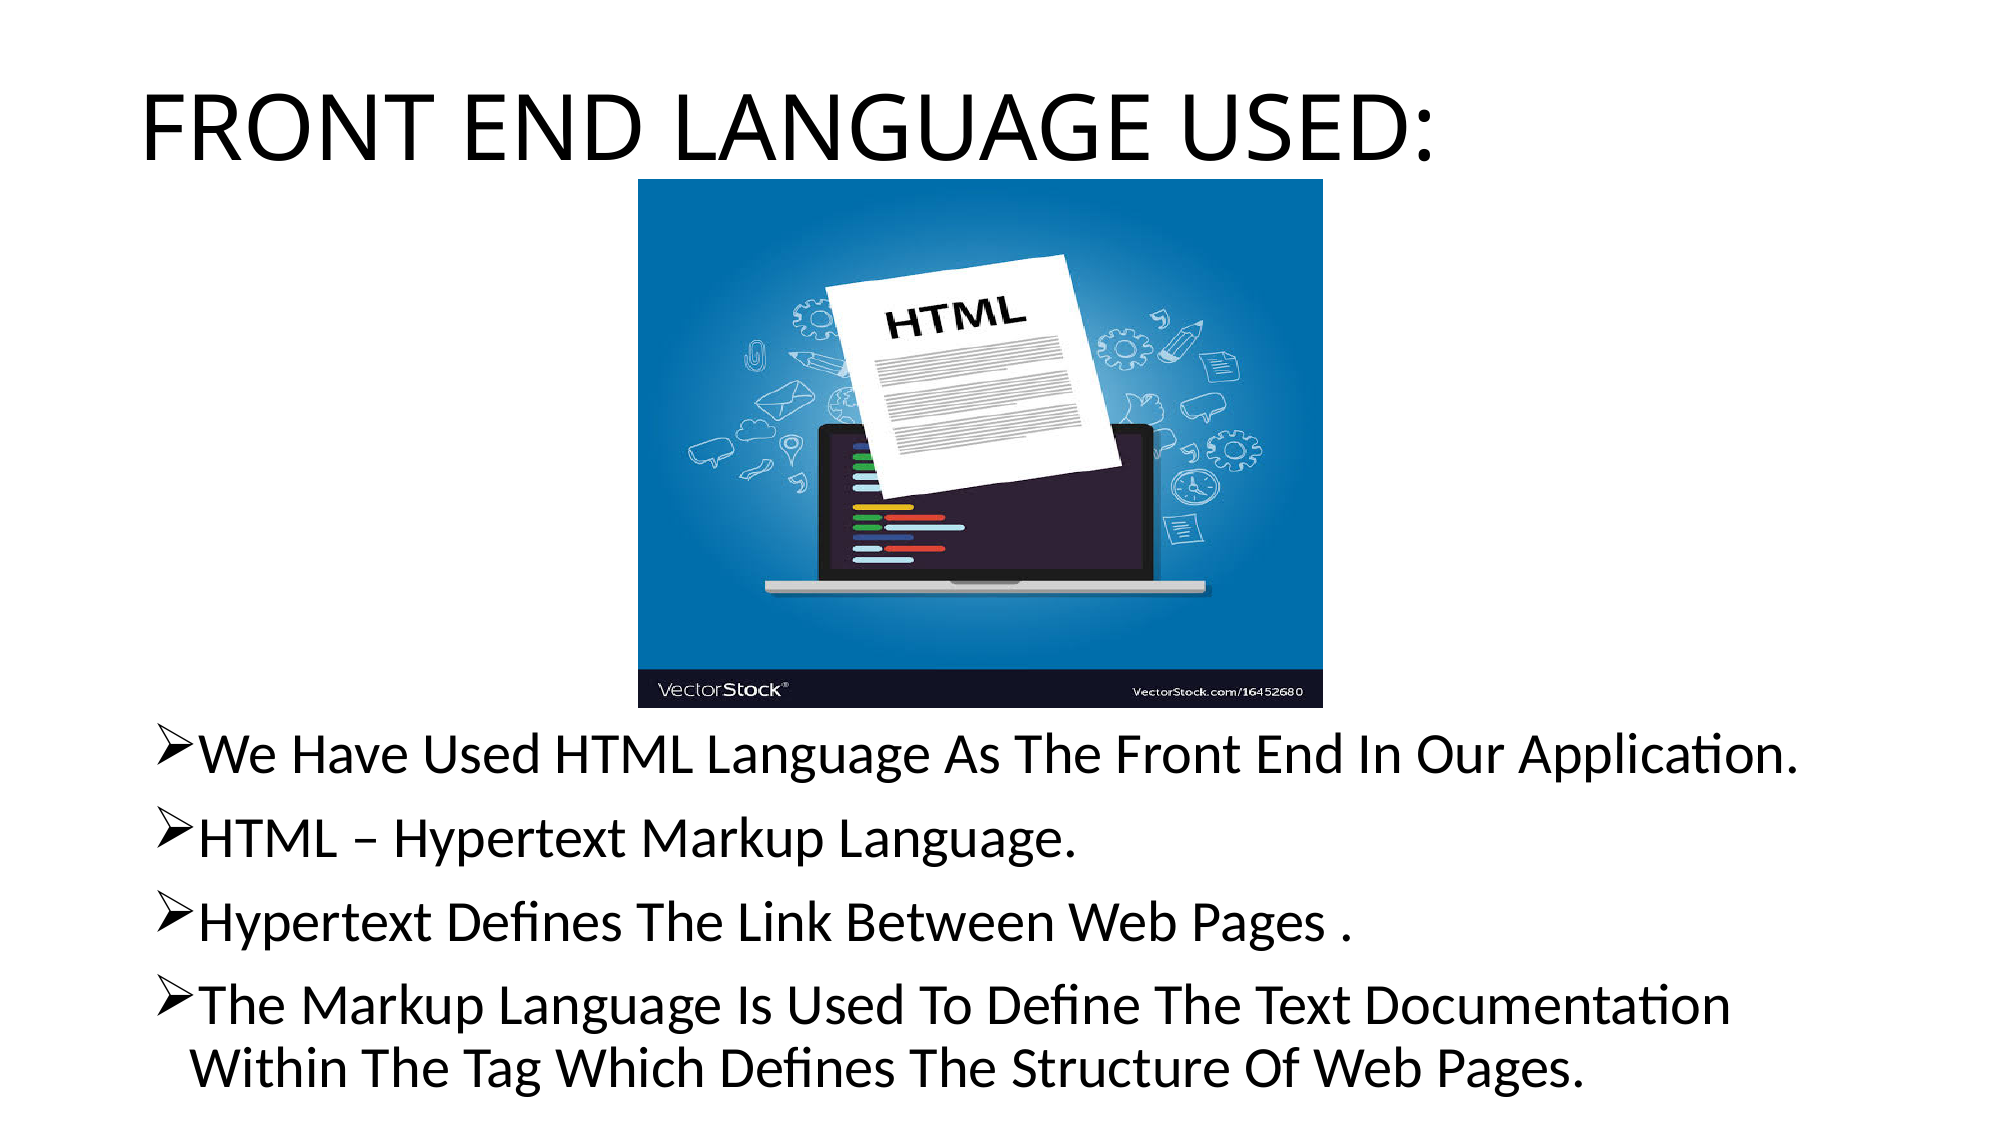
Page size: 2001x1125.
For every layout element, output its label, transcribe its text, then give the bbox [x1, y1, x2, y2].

title FRONT END LANGUAGE USED: [123, 22, 1849, 240]
picture [638, 670, 1323, 708]
list We Have Used HTML Language As The Front End In Our Application. HTML – Hypertext Markup Language. Hypertext Defines The Link Between Web Pages . The Markup Language Is Used To Define The Text Documentation Within The Tag Which Defines The Structure Of Web Pages. [137, 624, 1863, 1125]
picture [638, 179, 1323, 664]
